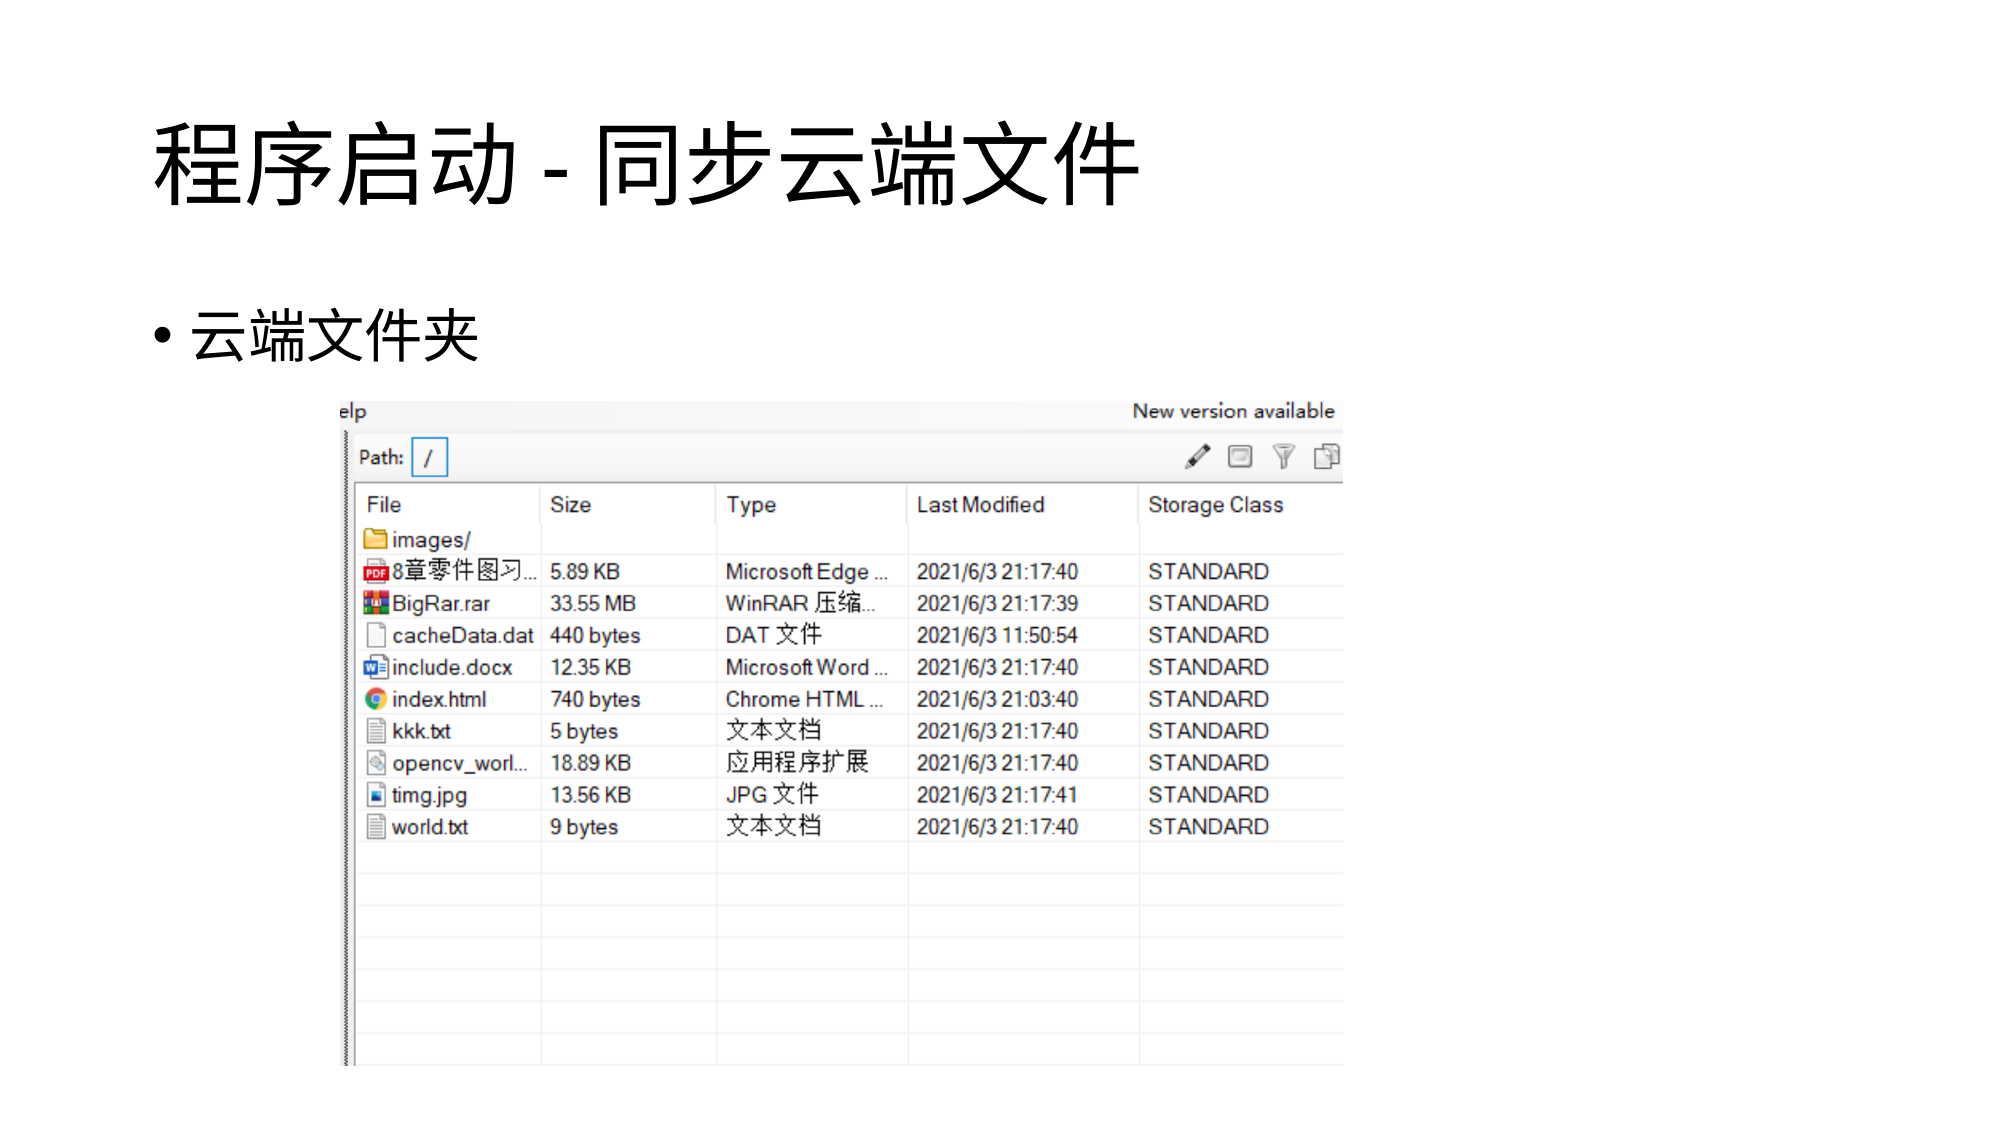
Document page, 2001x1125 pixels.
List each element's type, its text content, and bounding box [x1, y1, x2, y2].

picture [340, 401, 1343, 1066]
title 程序启动-同步云端文件 [137, 59, 1863, 278]
list 云端文件夹 [137, 299, 1863, 1014]
